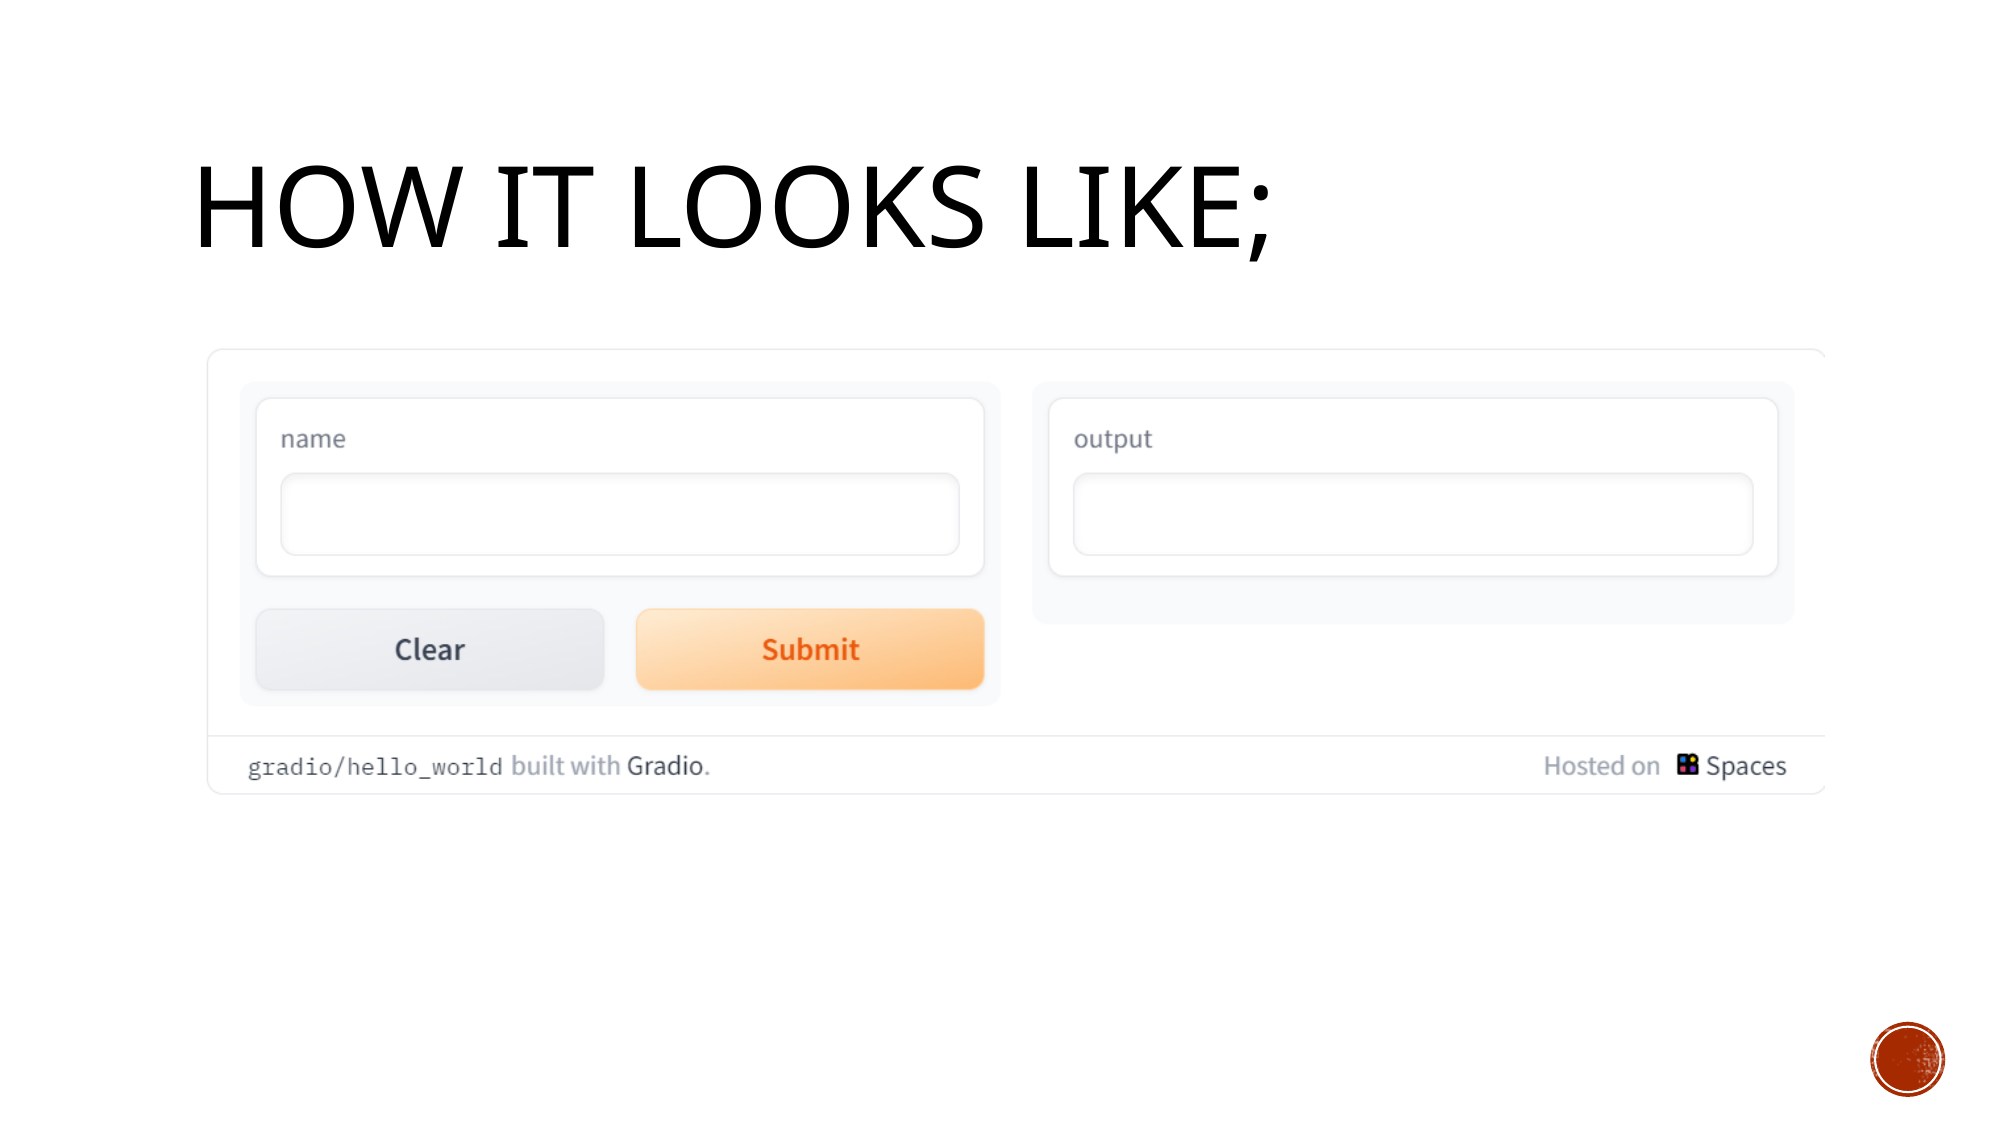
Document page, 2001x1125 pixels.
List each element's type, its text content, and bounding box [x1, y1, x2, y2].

title How it looks like; [175, 79, 1826, 344]
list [175, 327, 1823, 798]
